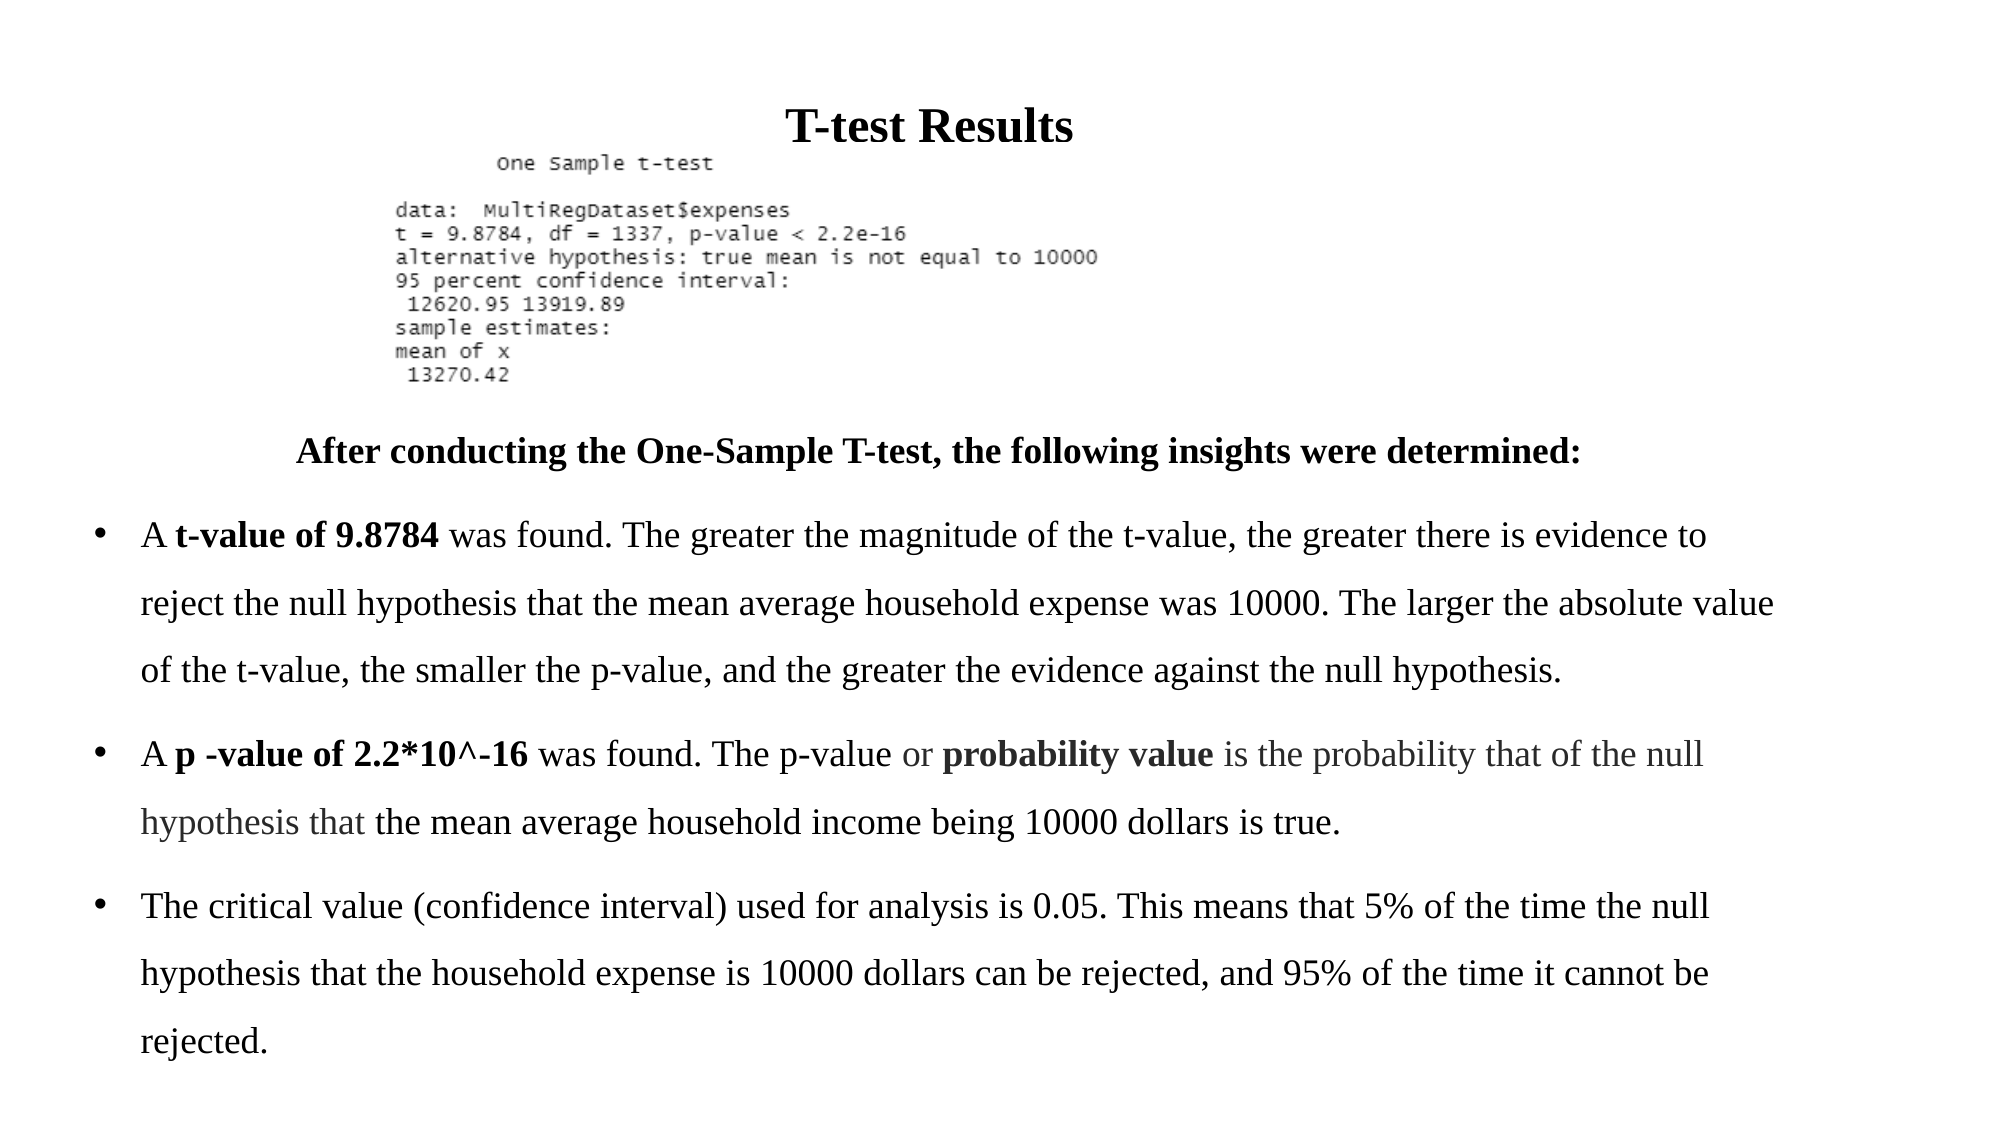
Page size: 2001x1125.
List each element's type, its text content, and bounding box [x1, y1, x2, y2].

text_box T-test Results [770, 85, 1255, 160]
text_box After conducting the One-Sample T-test, the following insights were determined: A t-value of 9.8784 was found. The greater the magnitude of the t-value, the greater there is evidence to reject the null hypothesis that the mean average household expense was 10000. The larger the absolute value of the t-value, the smaller the p-value, and the greater the evidence against the null hypothesis. A p -value of 2.2*10^-16 was found. The p-value or probability value is the probability that of the null hypothesis that the mean average household income being 10000 dollars is true. The critical value (confidence interval) used for analysis is 0.05. This means that 5% of the time the null hypothesis that the household expense is 10000 dollars can be rejected, and 95% of the time it cannot be rejected. [79, 415, 1800, 1125]
picture [394, 142, 1199, 399]
